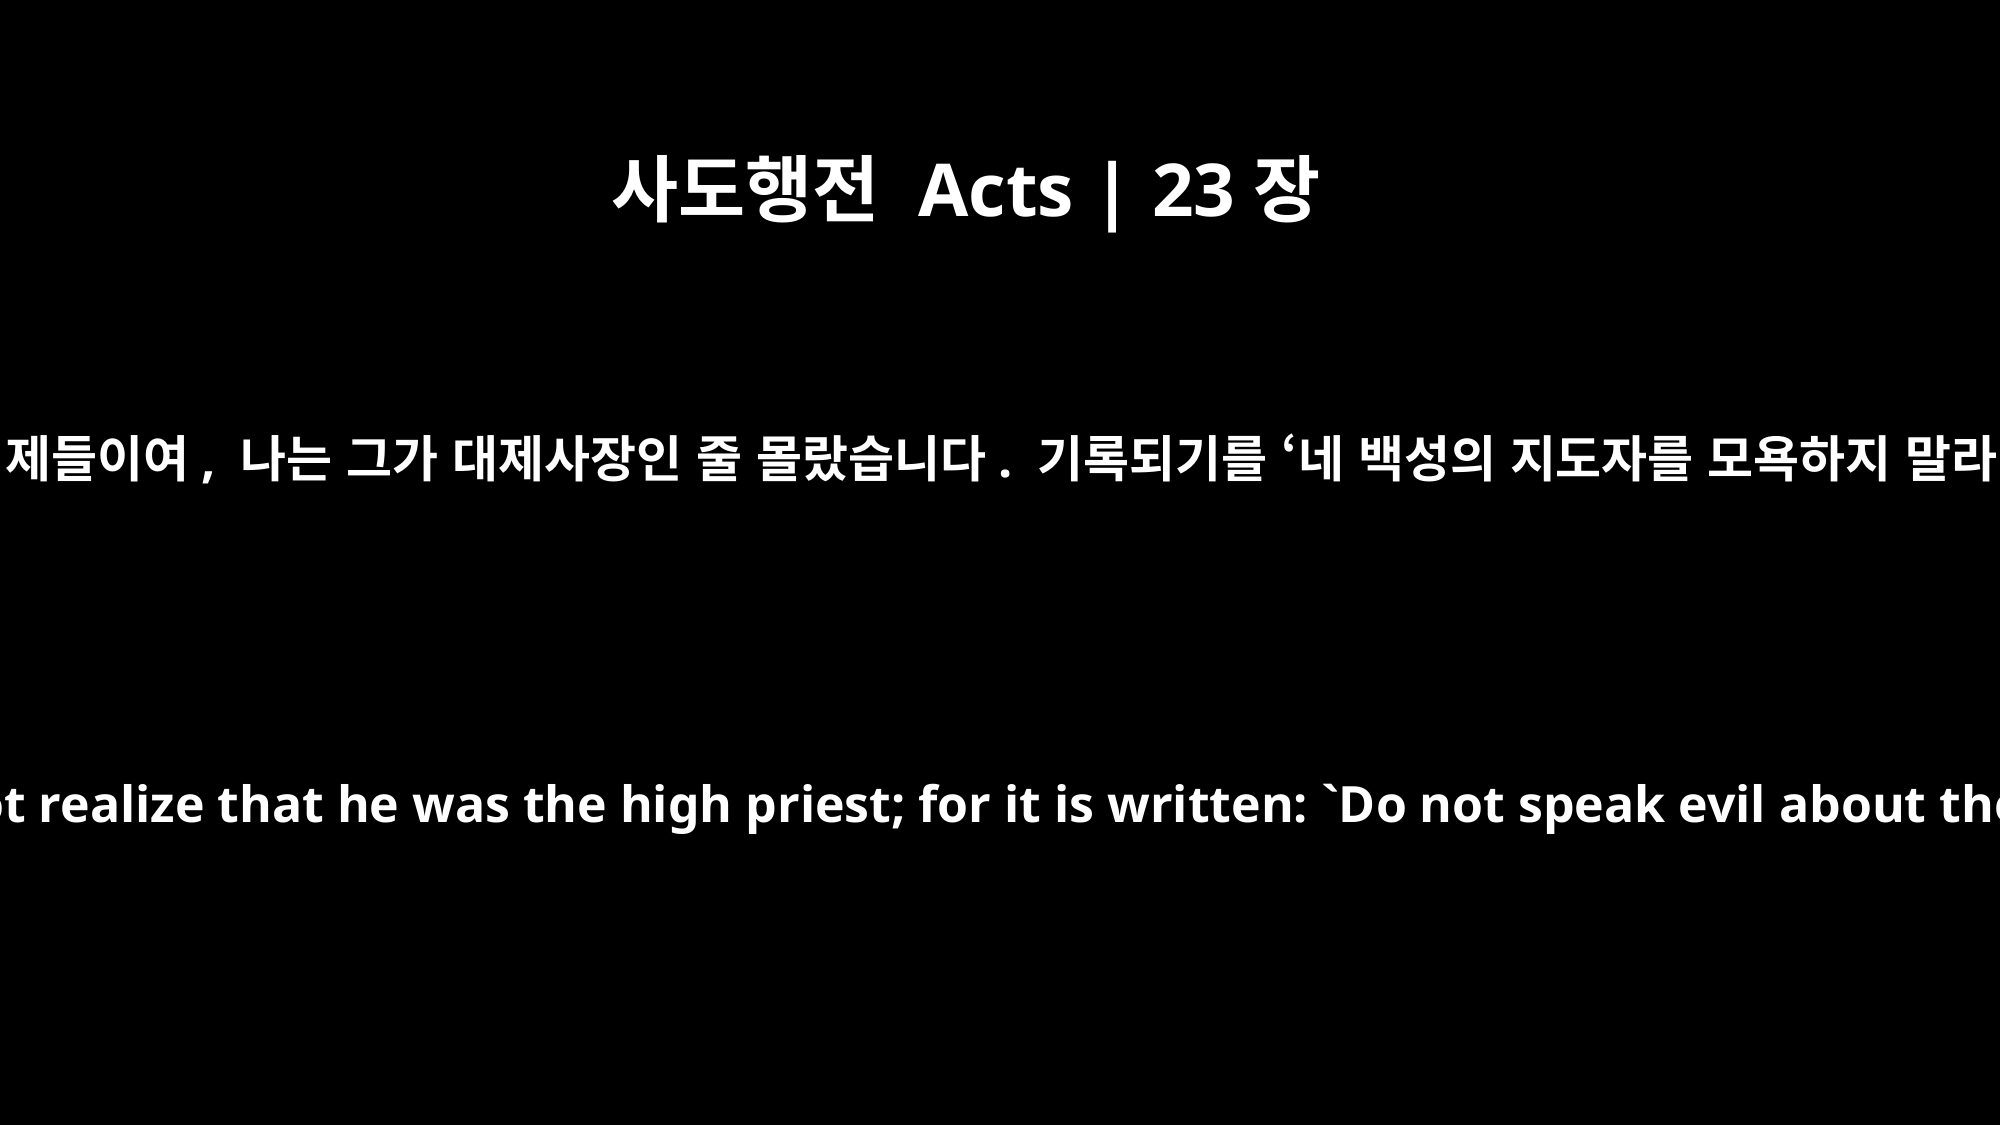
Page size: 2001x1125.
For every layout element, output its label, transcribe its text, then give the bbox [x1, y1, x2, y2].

text_box 5 바울이 대답했습니다. “형제들이여, 나는 그가 대제사장인 줄 몰랐습니다. 기록되기를 ‘네 백성의 지도자를 모욕하지 말라’고 했으니 말입니다.” [0, 359, 2000, 495]
text_box 사도행전 Acts | 23장 [596, 136, 1336, 239]
text_box Paul replied, "Brothers, I did not realize that he was the high priest; for it is written: `Do not speak evil about the ruler of your people.'" [0, 764, 2000, 840]
